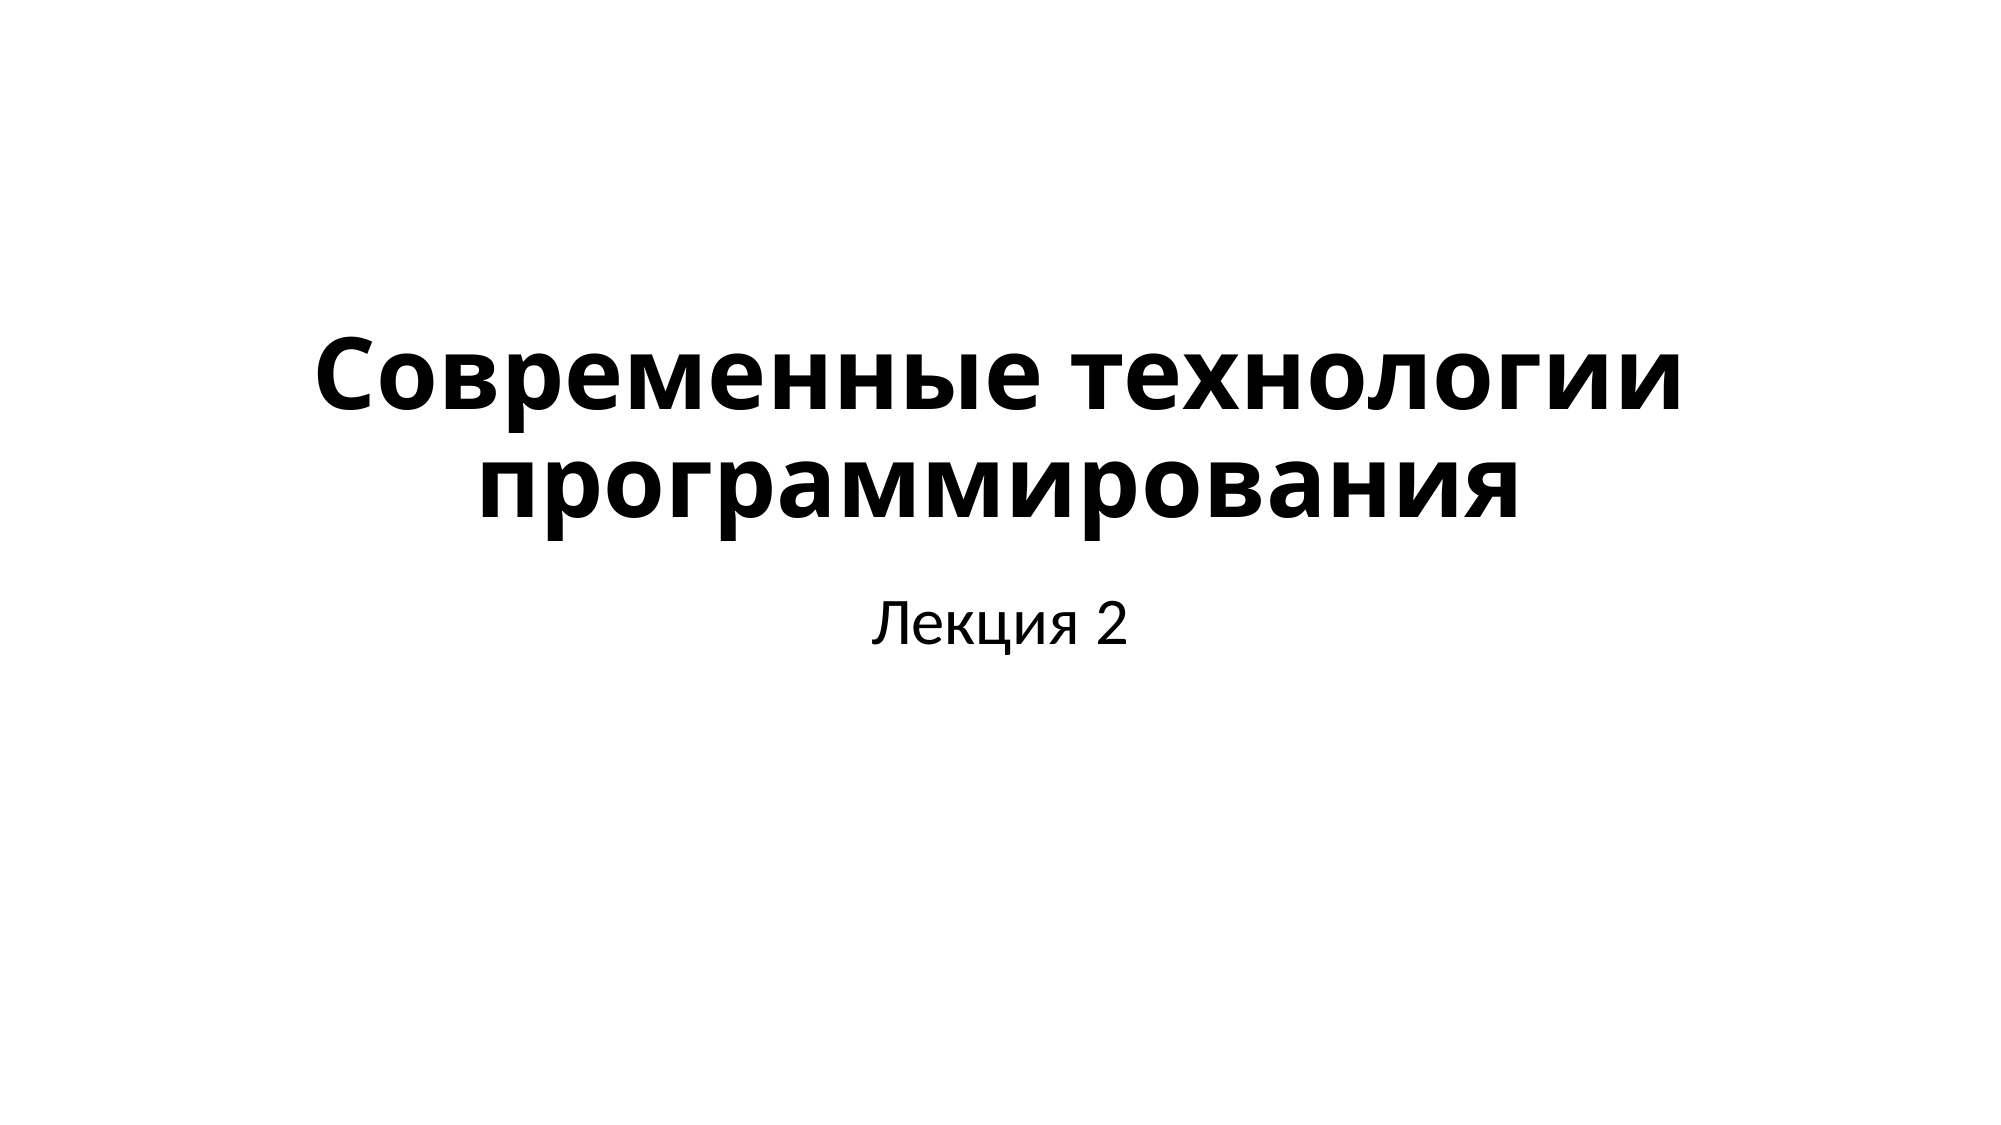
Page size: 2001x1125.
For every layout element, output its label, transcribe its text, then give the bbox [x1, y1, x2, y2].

title Современные технологии программирования [144, 154, 1856, 547]
subtitle Лекция 2 [249, 579, 1750, 851]
